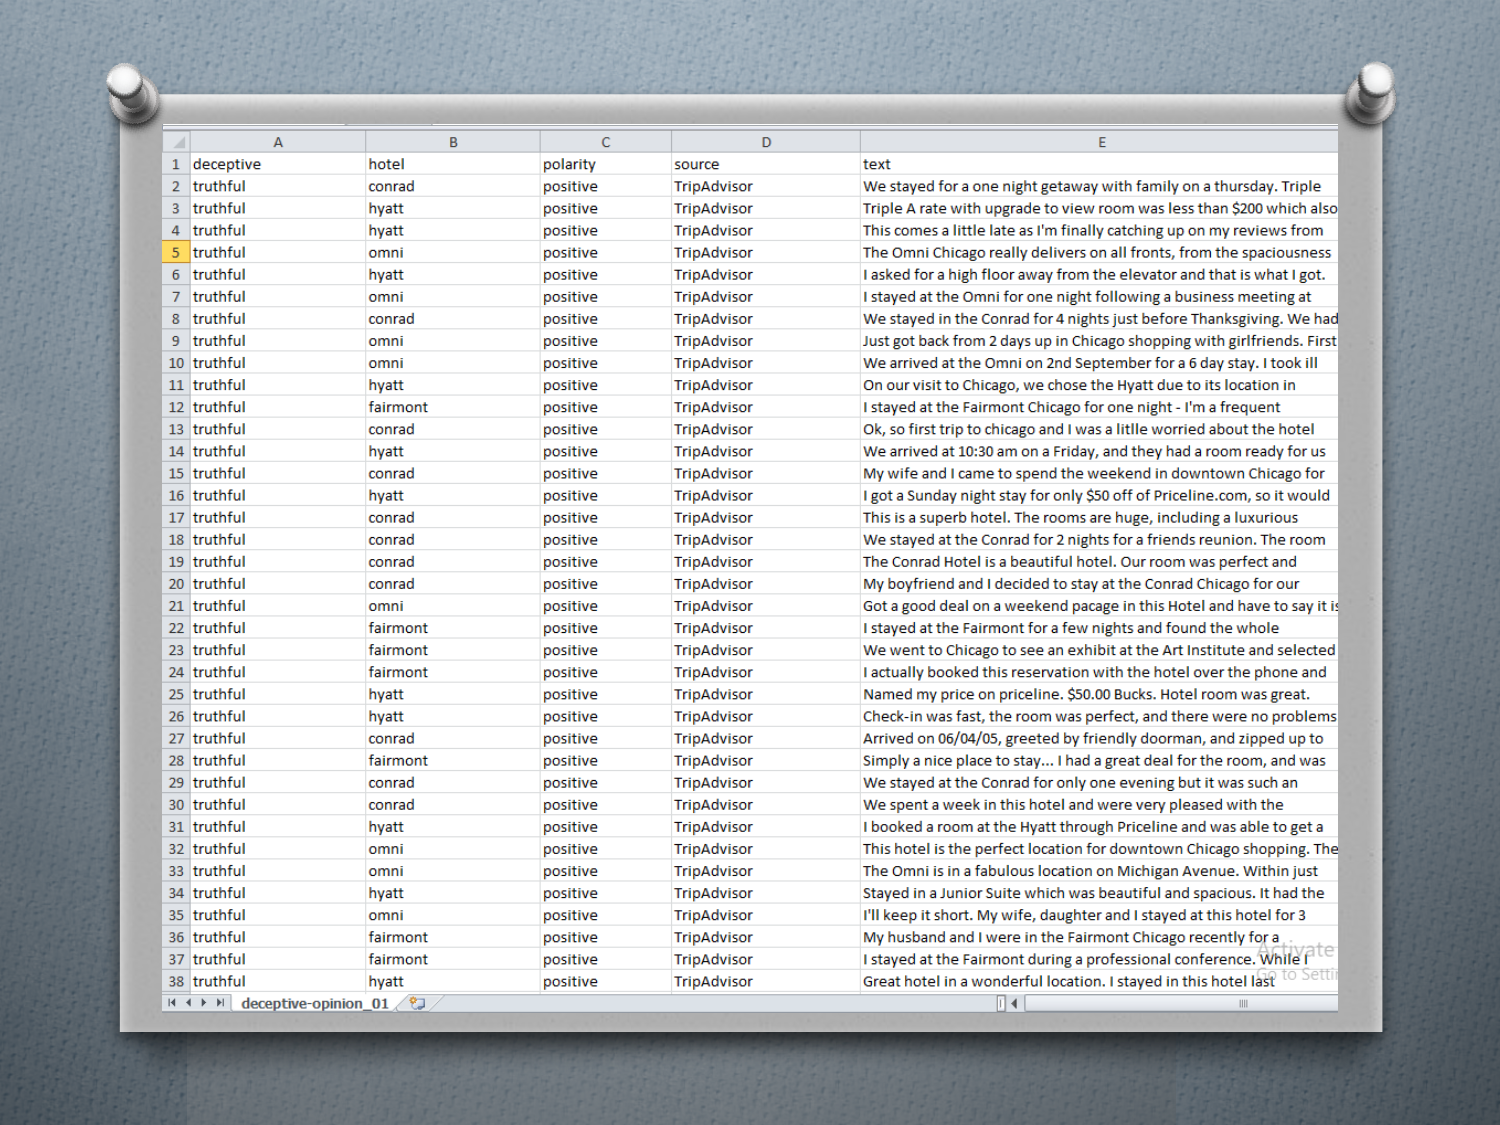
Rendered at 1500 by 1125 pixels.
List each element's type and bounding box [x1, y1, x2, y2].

picture [1317, 35, 1439, 156]
picture [75, 29, 1338, 1013]
